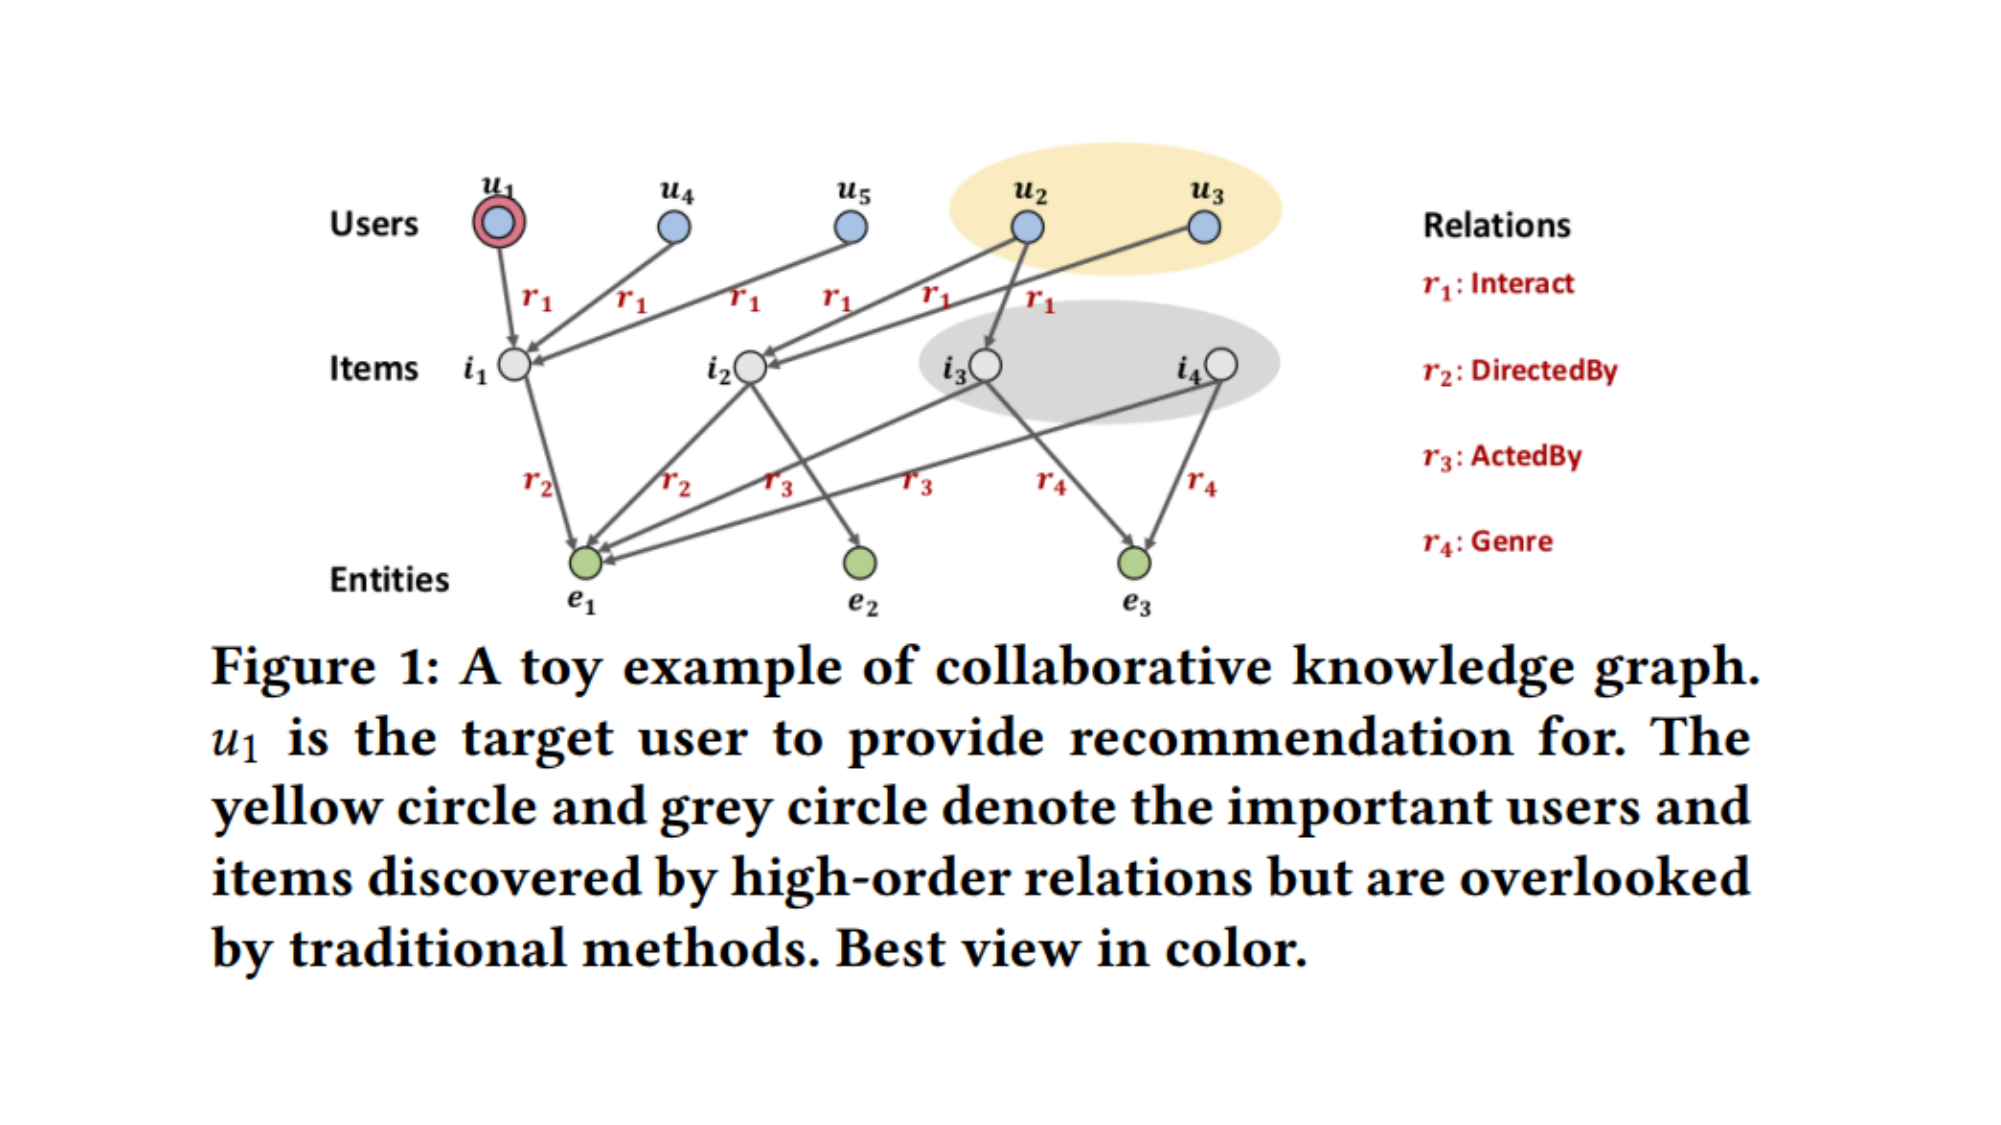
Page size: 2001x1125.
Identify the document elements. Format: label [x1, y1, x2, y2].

picture [178, 122, 1821, 1003]
